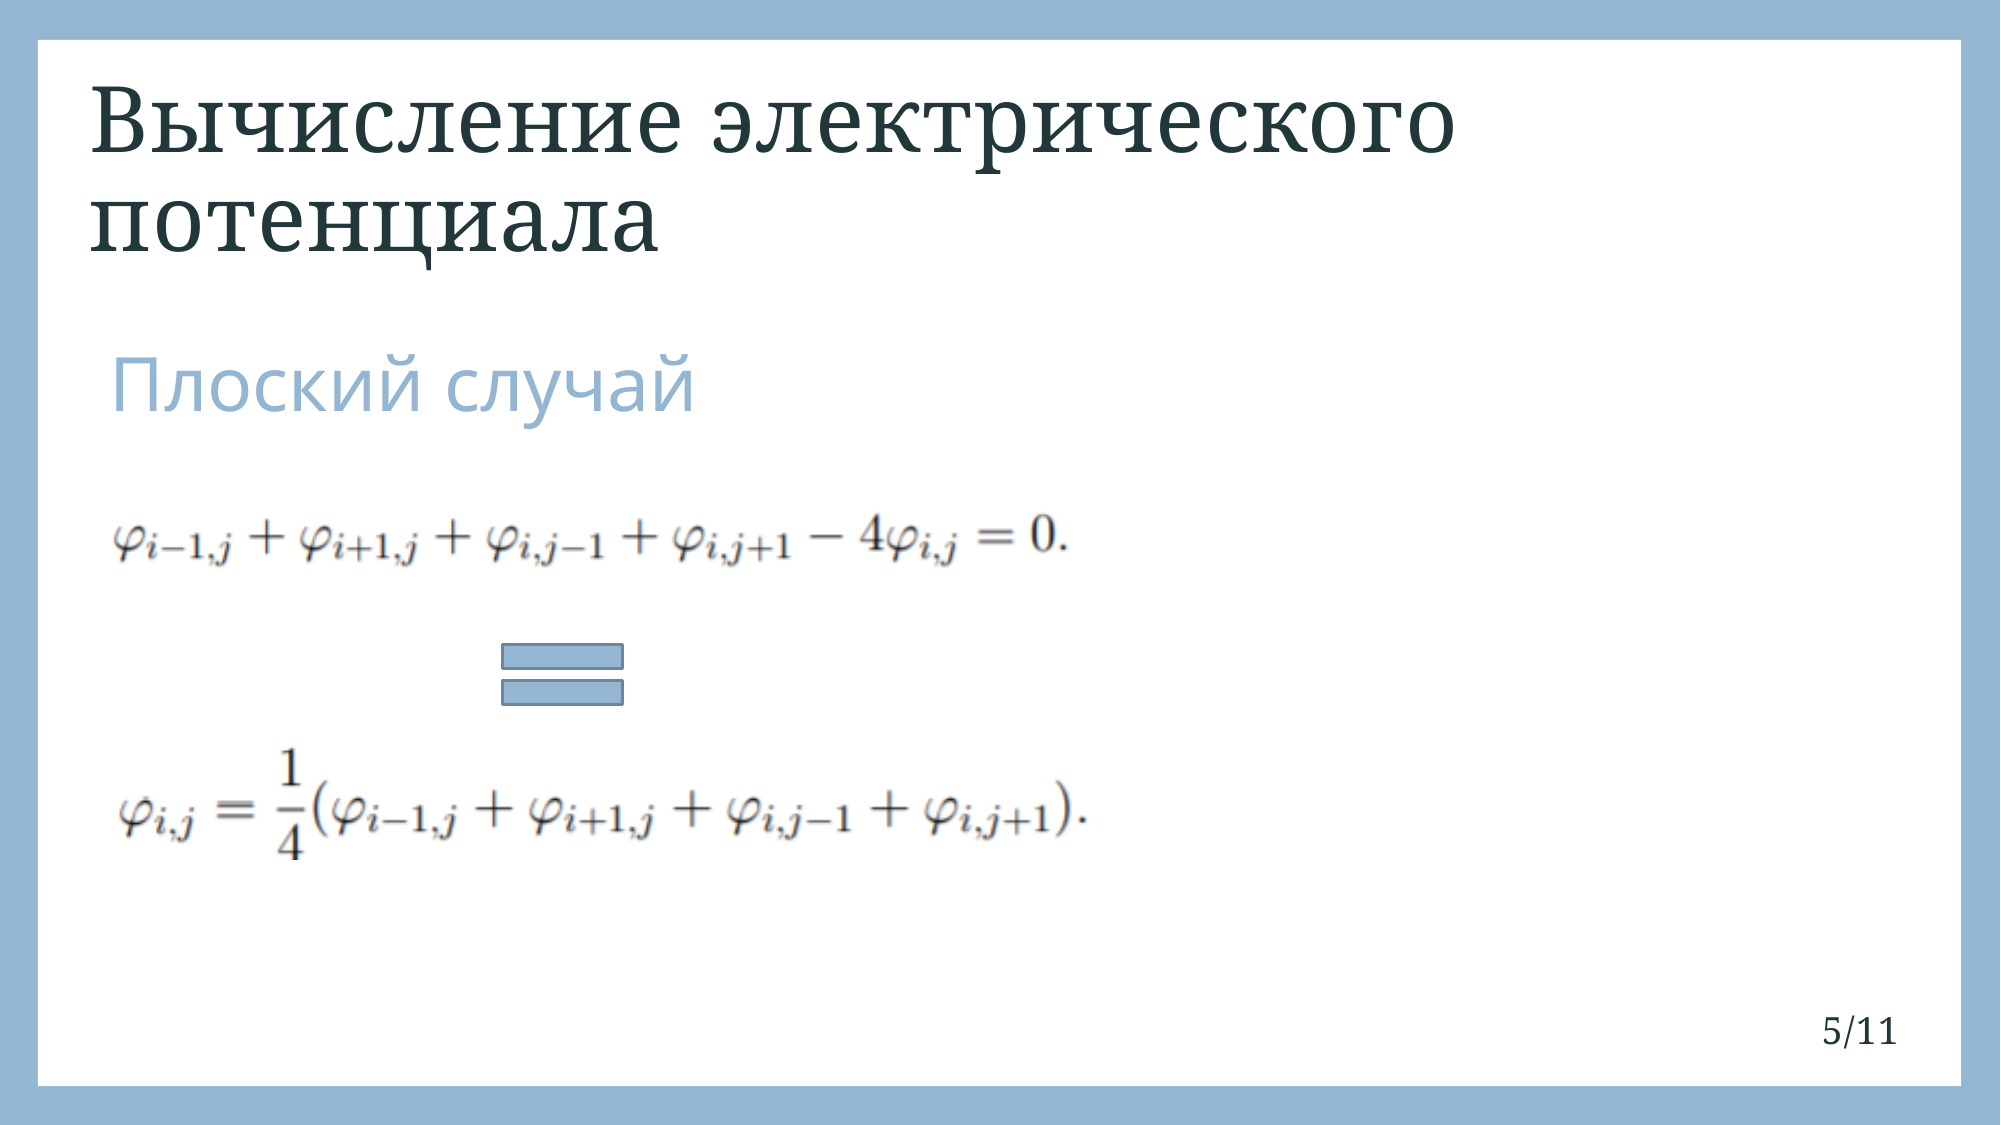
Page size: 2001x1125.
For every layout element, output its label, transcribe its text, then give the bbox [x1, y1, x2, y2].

list Плоский случай [86, 283, 1707, 710]
text_box [501, 679, 624, 706]
title Вычисление электрического потенциала [74, 61, 1695, 284]
text_box [501, 643, 624, 670]
text_box 5/11 [1807, 999, 1929, 1060]
picture [86, 483, 1089, 587]
picture [103, 729, 1113, 860]
